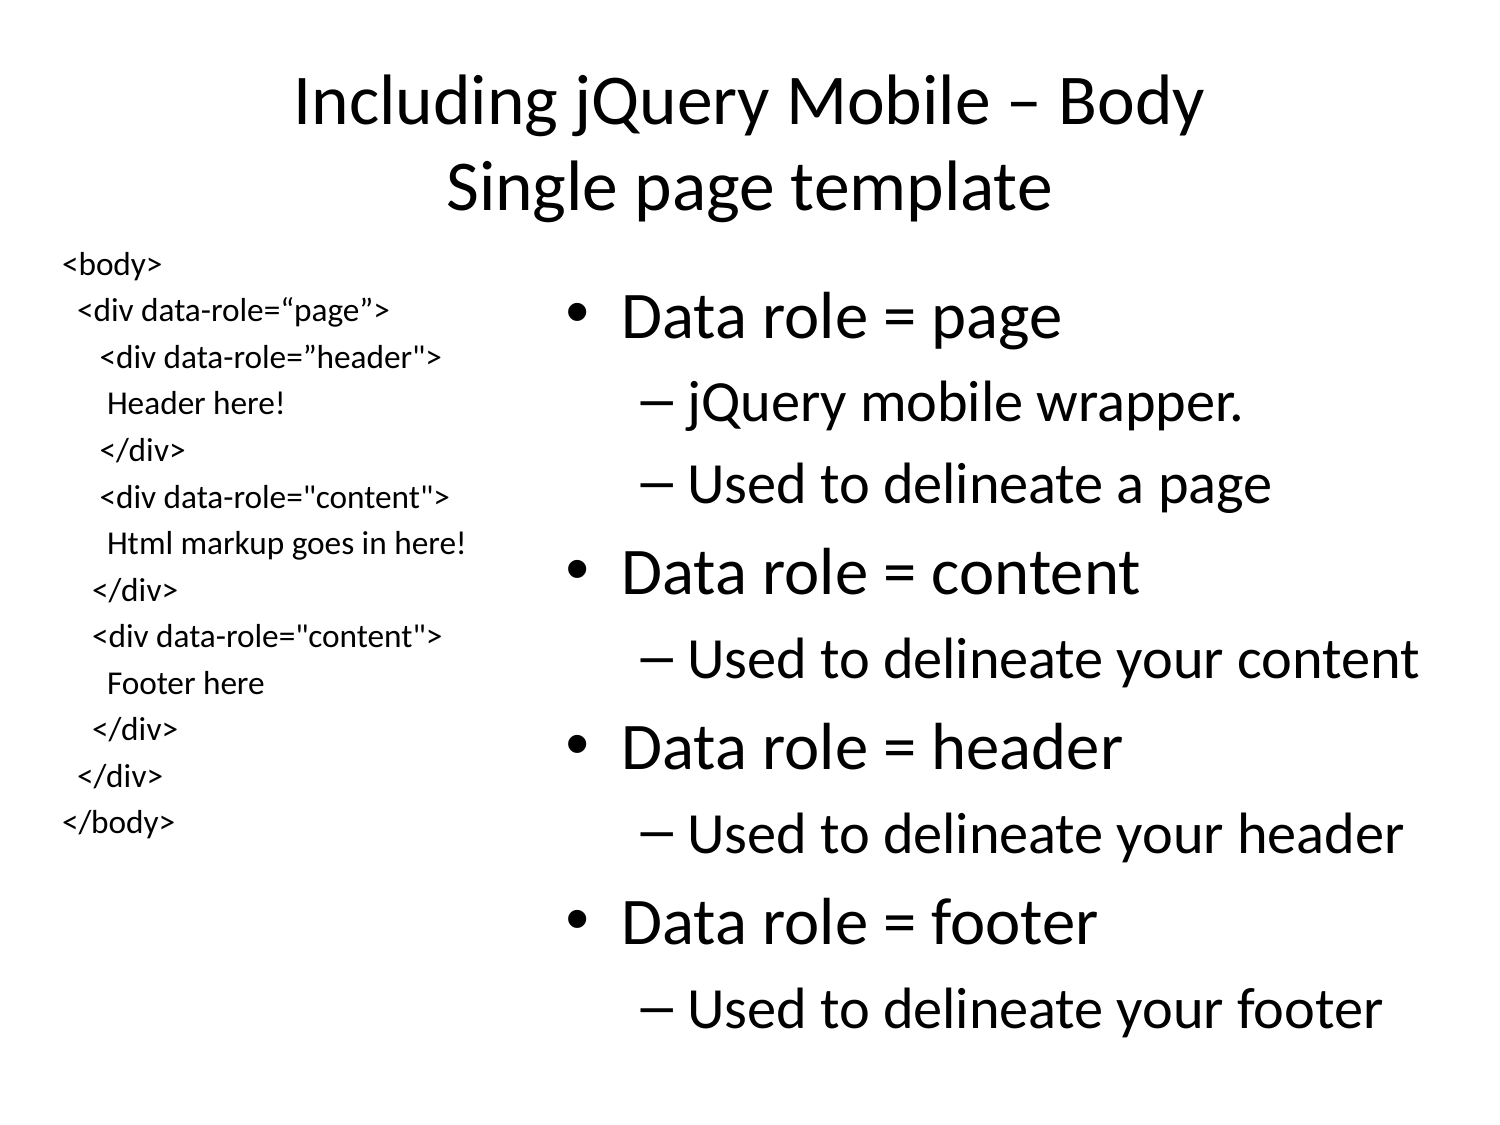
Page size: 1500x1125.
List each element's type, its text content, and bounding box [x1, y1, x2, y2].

list <body> <div data-role=“page”> <div data-role=”header"> Header here! </div> <div data-role="content"> Html markup goes in here! </div> <div data-role="content"> Footer here </div> </div> </body> [47, 234, 1450, 1055]
title Including jQuery Mobile – Body Single page template [75, 45, 1425, 233]
text_box Data role = page jQuery mobile wrapper. Used to delineate a page Data role = content Used to delineate your content Data role = header Used to delineate your header Data role = footer Used to delineate your footer [550, 264, 1449, 1055]
